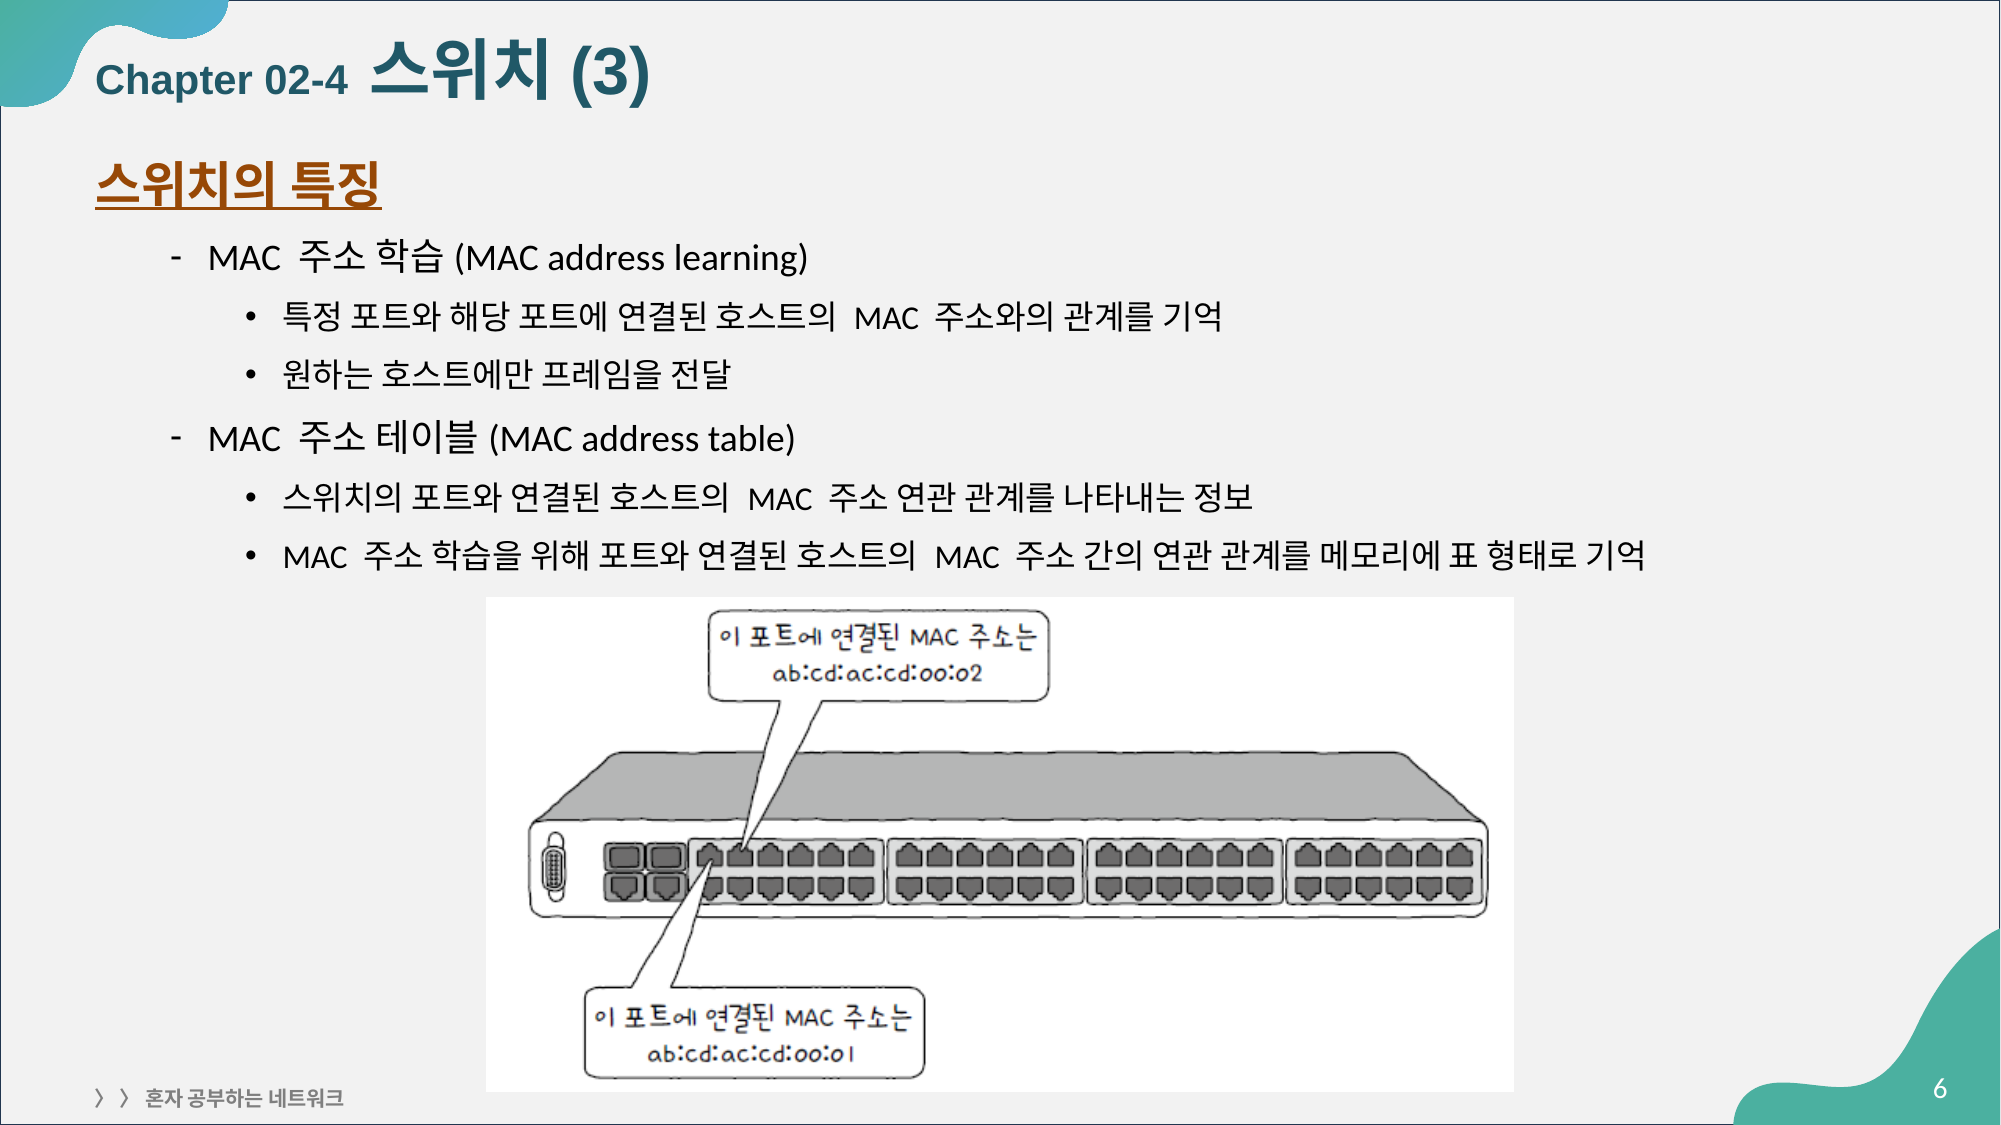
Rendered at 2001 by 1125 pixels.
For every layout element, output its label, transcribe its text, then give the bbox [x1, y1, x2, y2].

slide_number ‹#› [1917, 1061, 1984, 1122]
picture [486, 597, 1514, 1092]
list 스위치의 특징 MAC 주소 학습(MAC address learning) 특정 포트와 해당 포트에 연결된 호스트의 MAC 주소와의 관계를 기억 원하는 호스트에만 프레임을 전달 MAC 주소 테이블(MAC address table) 스위치의 포트와 연결된 호스트의 MAC 주소 연관 관계를 나타내는 정보 MAC 주소 학습을 위해 포트와 연결된 호스트의 MAC 주소 간의 연관 관계를 메모리에 표 형태로 기억 [79, 133, 1931, 1079]
title Chapter 02-4 스위치(3) [79, 17, 1931, 128]
footer 〉 〉 혼자 공부하는 네트워크 [79, 1078, 755, 1114]
